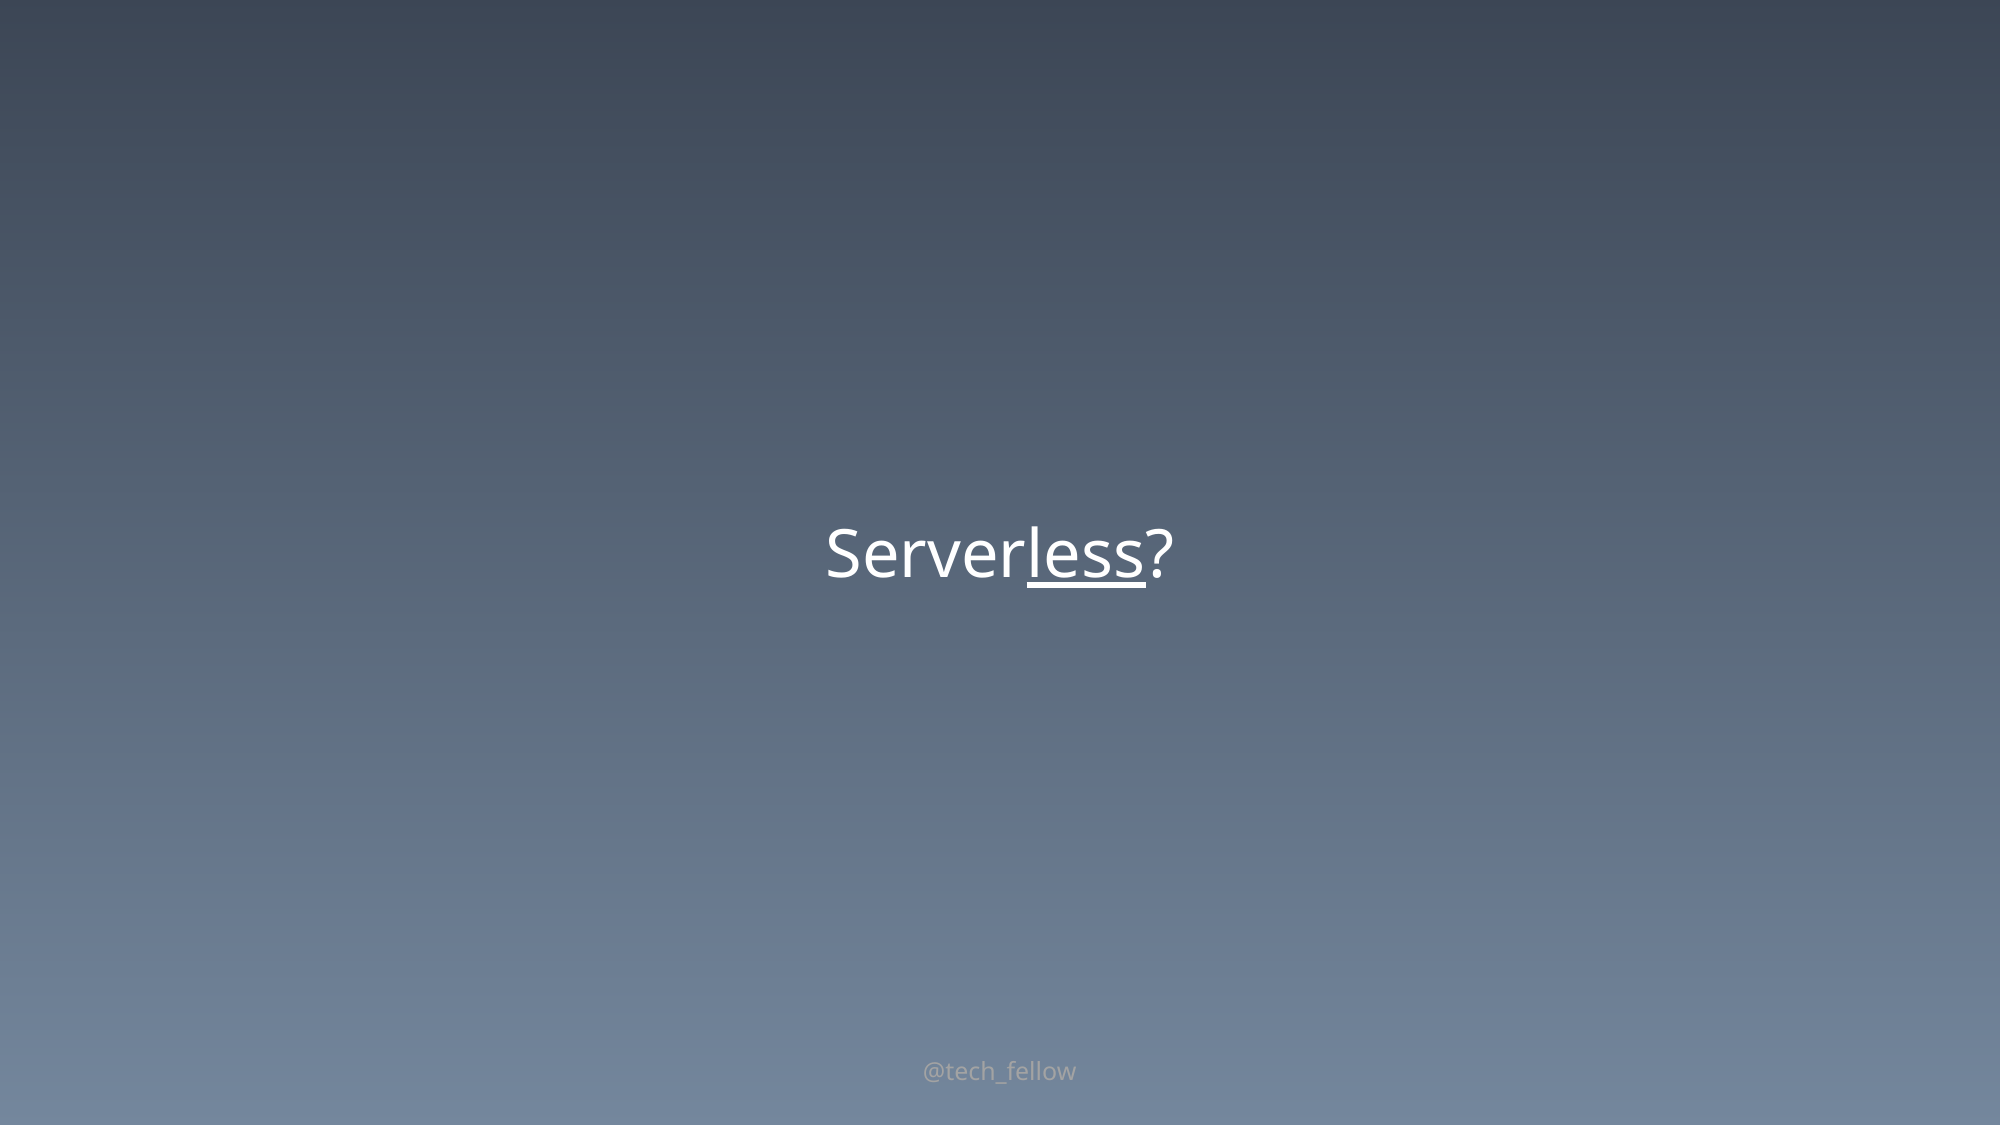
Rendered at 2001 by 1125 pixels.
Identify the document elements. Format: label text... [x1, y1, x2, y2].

list Serverless? [99, 70, 1900, 1032]
footer @tech_fellow [683, 1042, 1317, 1103]
